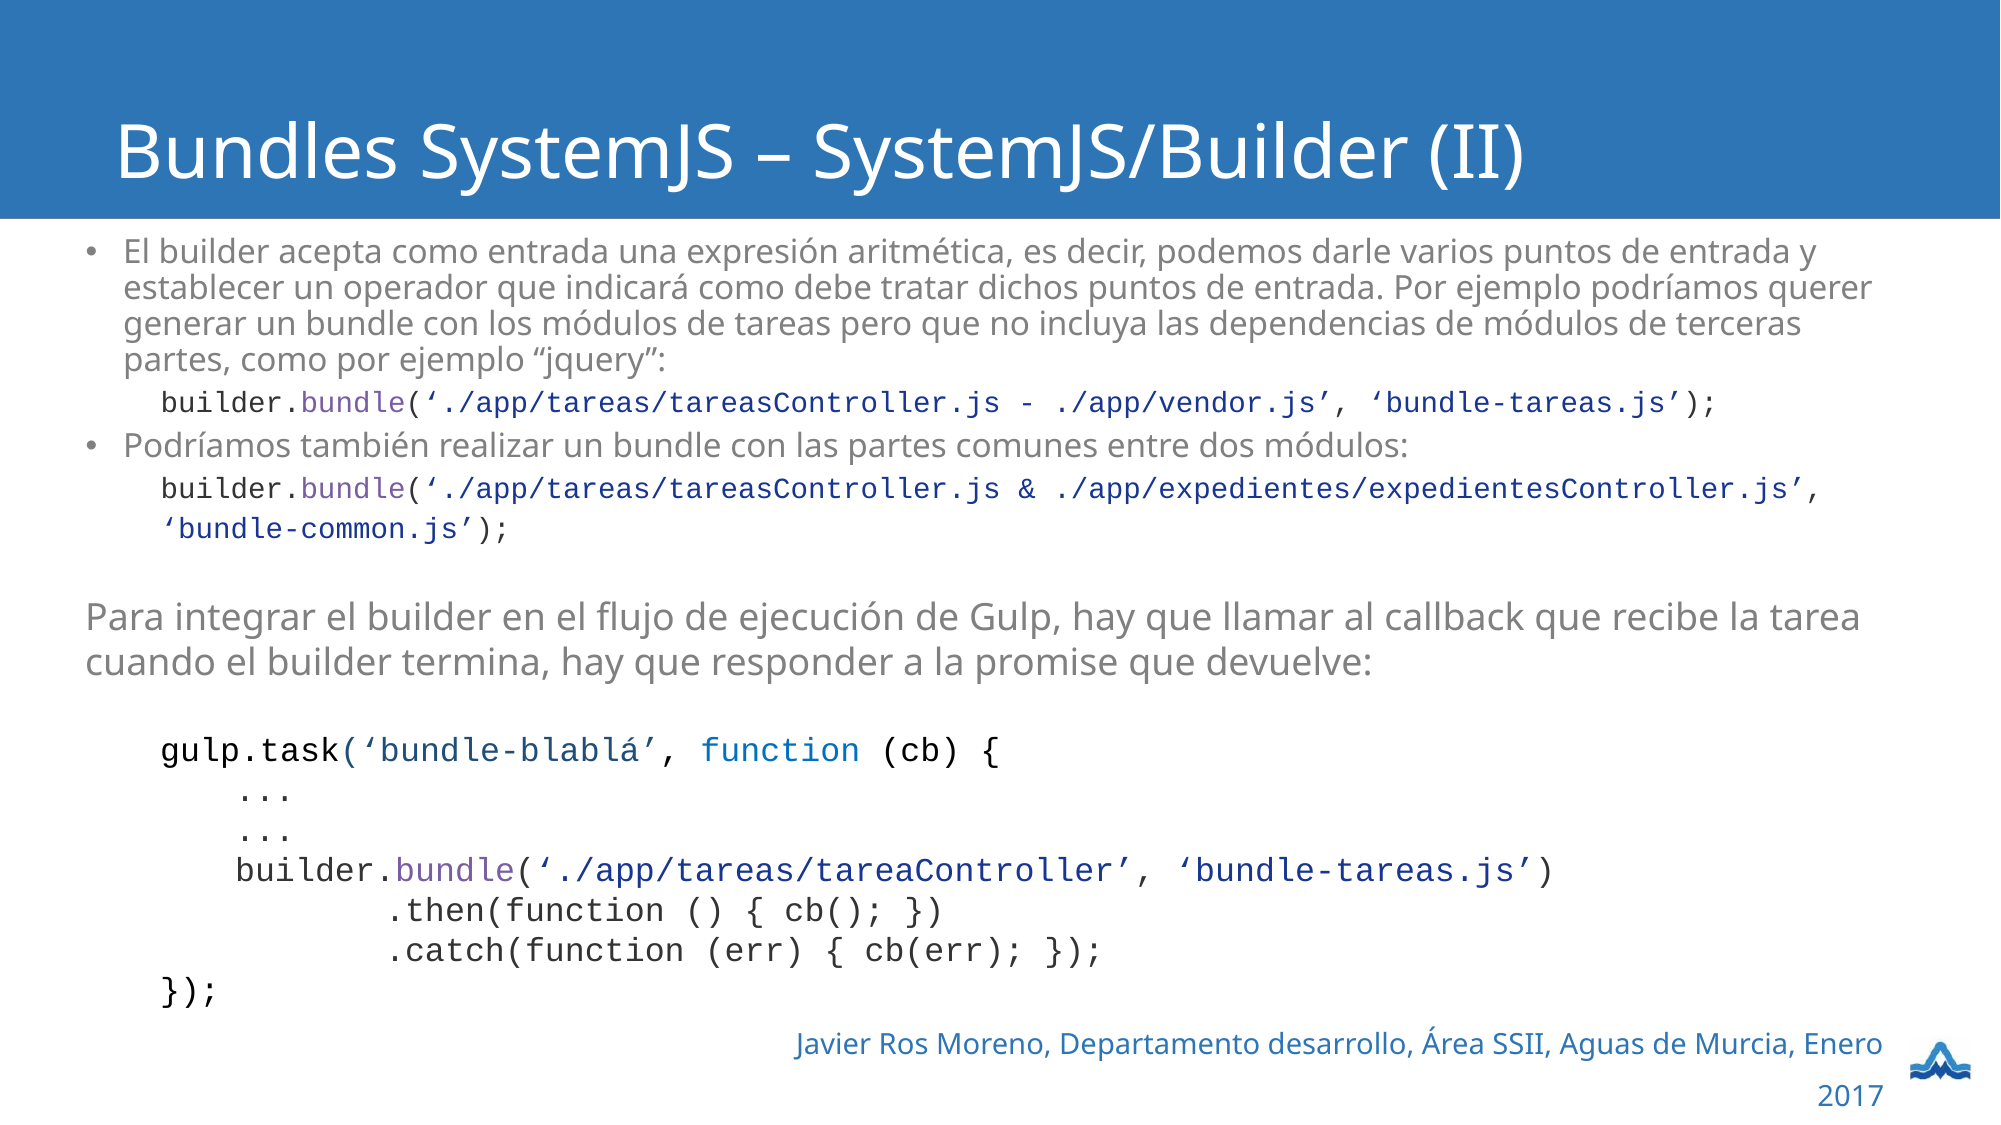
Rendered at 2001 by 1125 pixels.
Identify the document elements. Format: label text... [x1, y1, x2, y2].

text_box Para integrar el builder en el flujo de ejecución de Gulp, hay que llamar al callback que recibe la tarea cuando el builder termina, hay que responder a la promise que devuelve: gulp.task(‘bundle-blablá’, function (cb) { ... ... builder.bundle(‘./app/tareas/tareaController’, ‘bundle-tareas.js’) .then(function () { cb(); }) .catch(function (err) { cb(err); }); }); [70, 585, 1919, 1125]
picture [1919, 1018, 1983, 1102]
title Bundles SystemJS – SystemJS/Builder (II) [99, 0, 1862, 202]
list El builder acepta como entrada una expresión aritmética, es decir, podemos darle varios puntos de entrada y establecer un operador que indicará como debe tratar dichos puntos de entrada. Por ejemplo podríamos querer generar un bundle con los módulos de tareas pero que no incluya las dependencias de módulos de terceras partes, como por ejemplo “jquery”: builder.bundle(‘./app/tareas/tareasController.js - ./app/vendor.js’, ‘bundle-tareas.js’); Podríamos también realizar un bundle con las partes comunes entre dos módulos: builder.bundle(‘./app/tareas/tareasController.js & ./app/expedientes/expedientesController.js’, ‘bundle-common.js’); [70, 227, 1919, 585]
